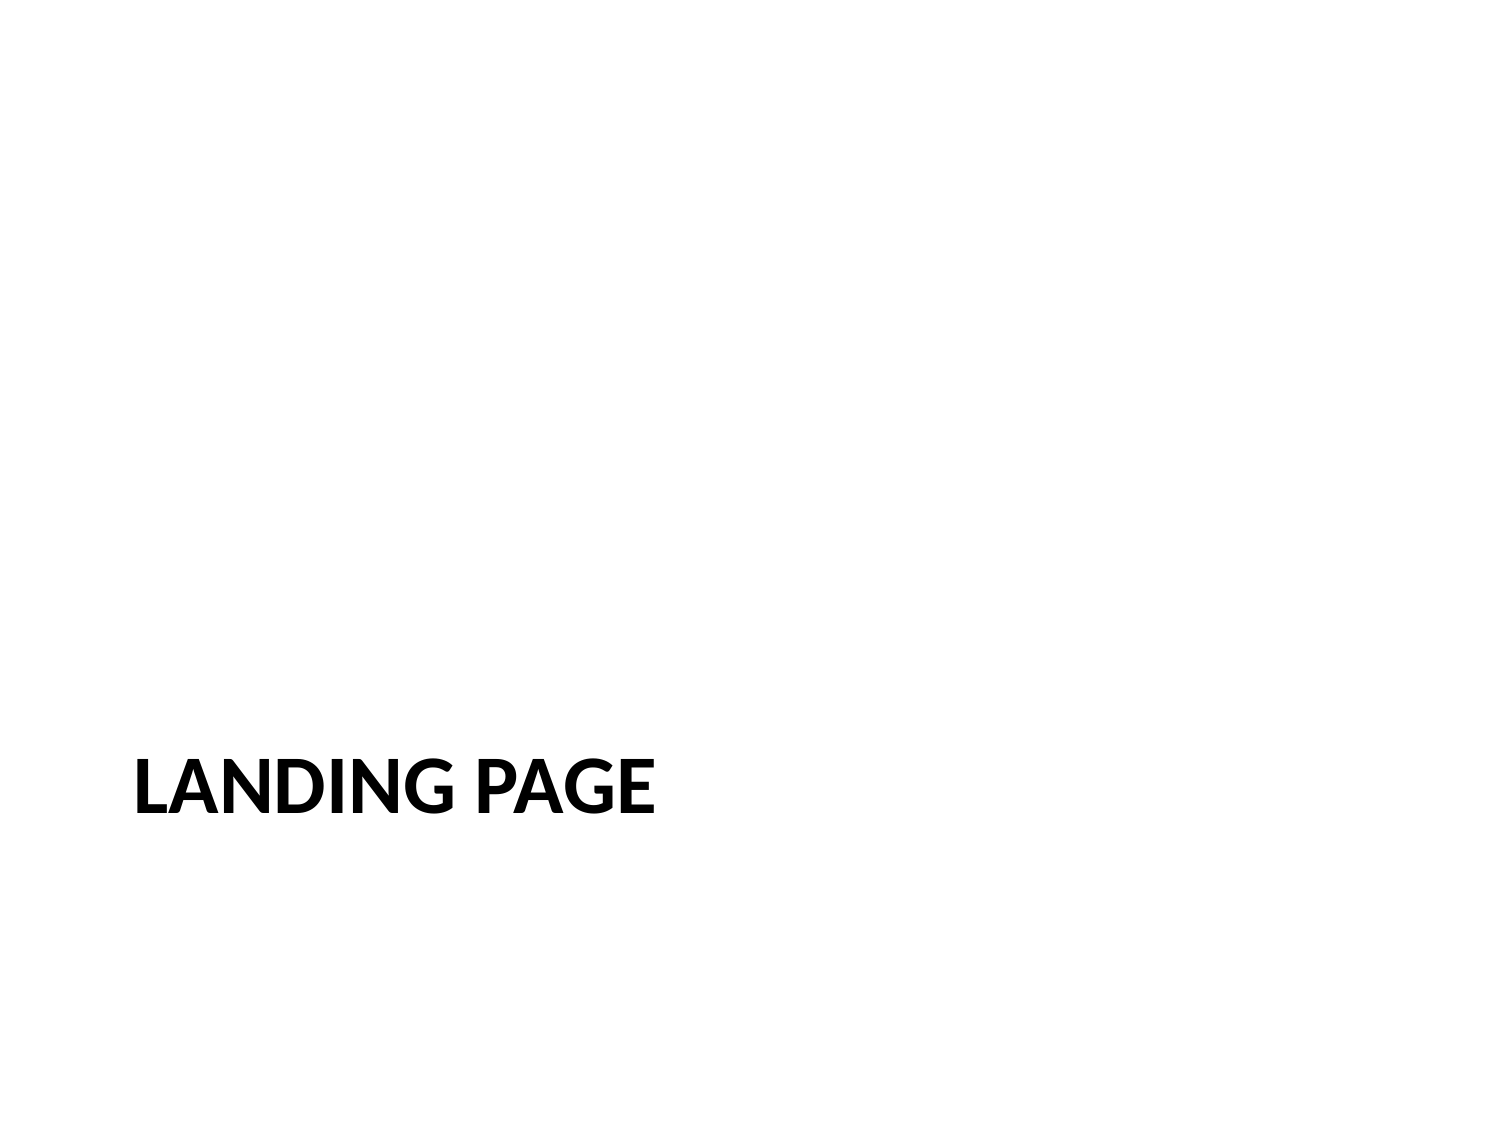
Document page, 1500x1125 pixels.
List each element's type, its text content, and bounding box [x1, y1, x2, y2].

title Landing Page [118, 722, 1394, 947]
